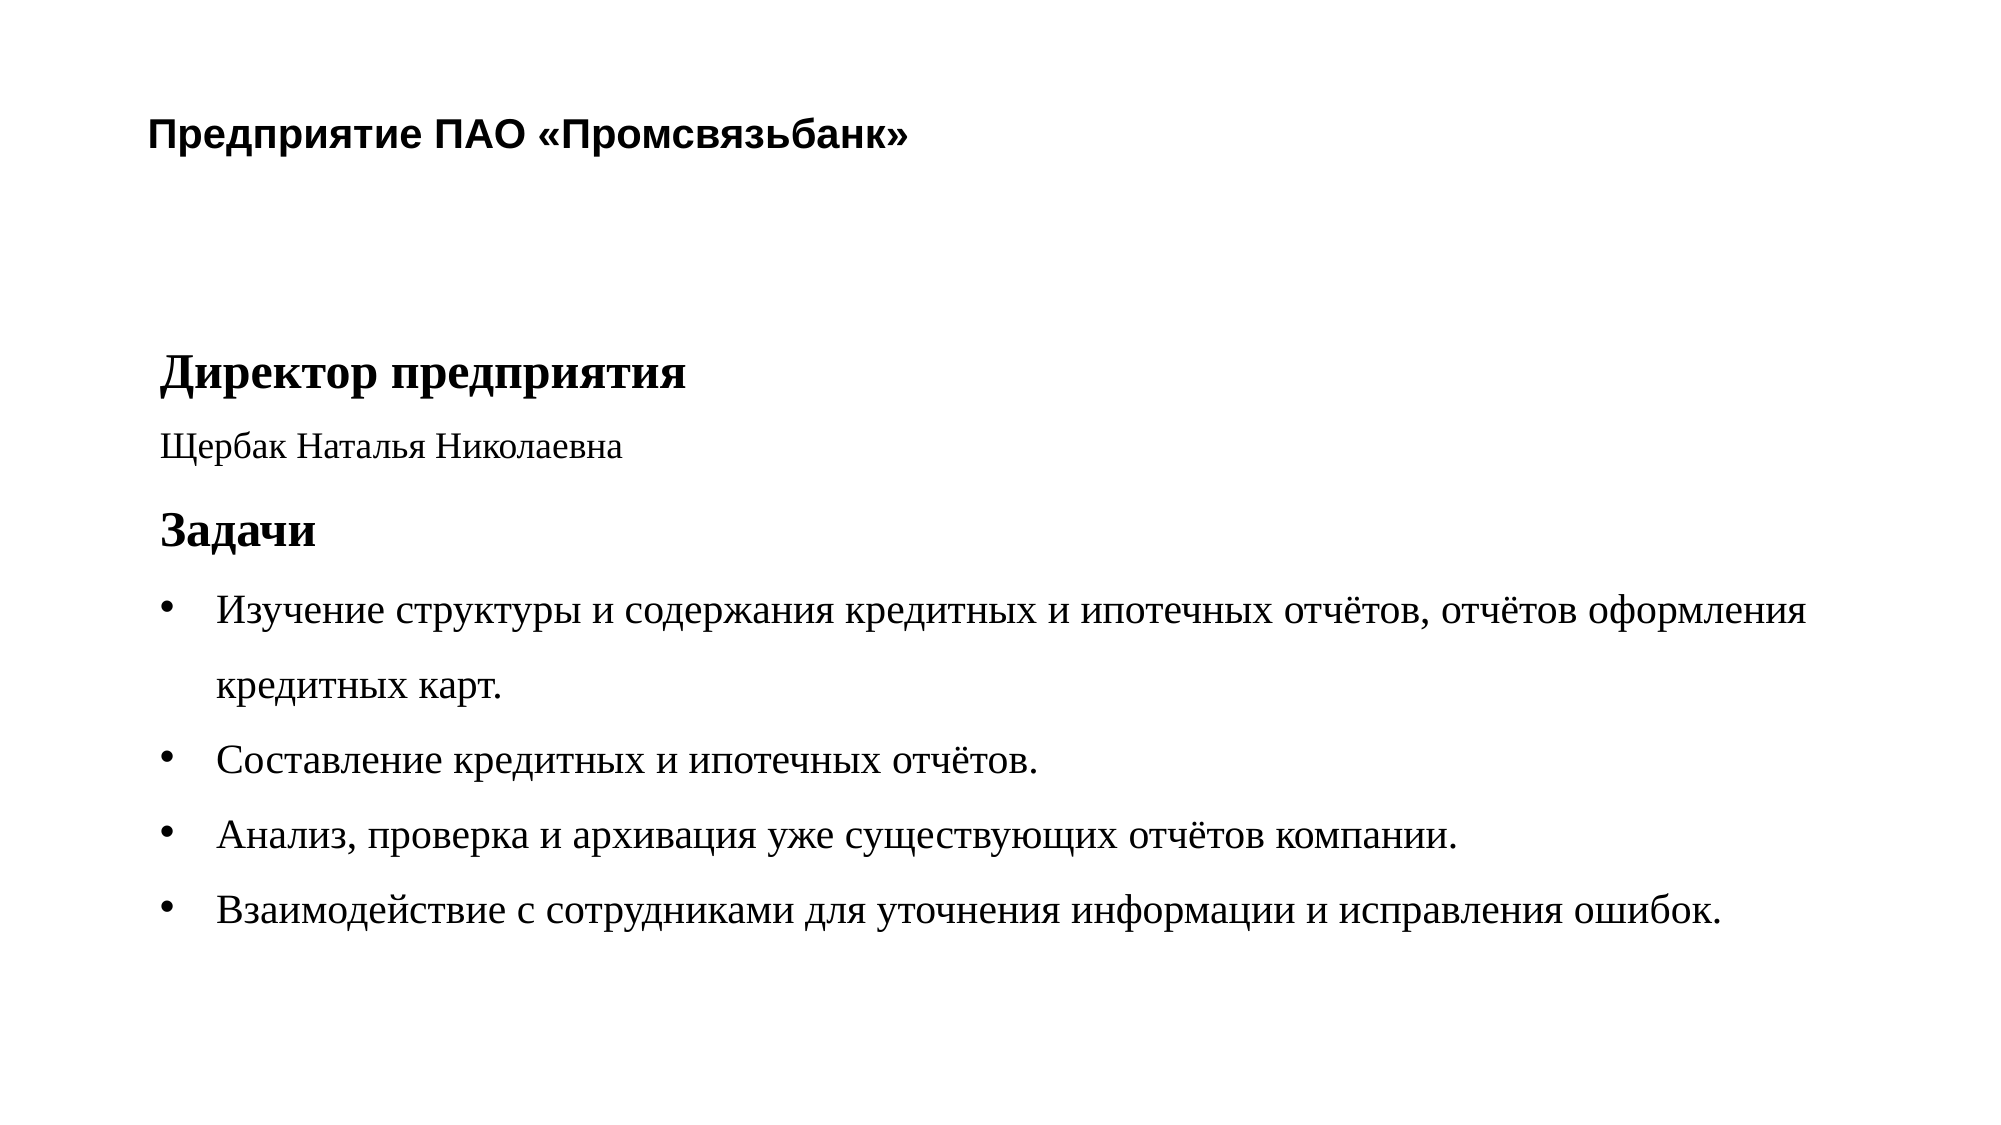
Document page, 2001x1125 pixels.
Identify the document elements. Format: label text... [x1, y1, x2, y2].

text_box Директор предприятия Щербак Наталья Николаевна Задачи Изучение структуры и содержания кредитных и ипотечных отчётов, отчётов оформления кредитных карт. Составление кредитных и ипотечных отчётов. Анализ, проверка и архивация уже существующих отчётов компании. Взаимодействие с сотрудниками для уточнения информации и исправления ошибок. [144, 301, 1863, 939]
text_box Предприятие ПАО «Промсвязьбанк» [57, 66, 1169, 172]
